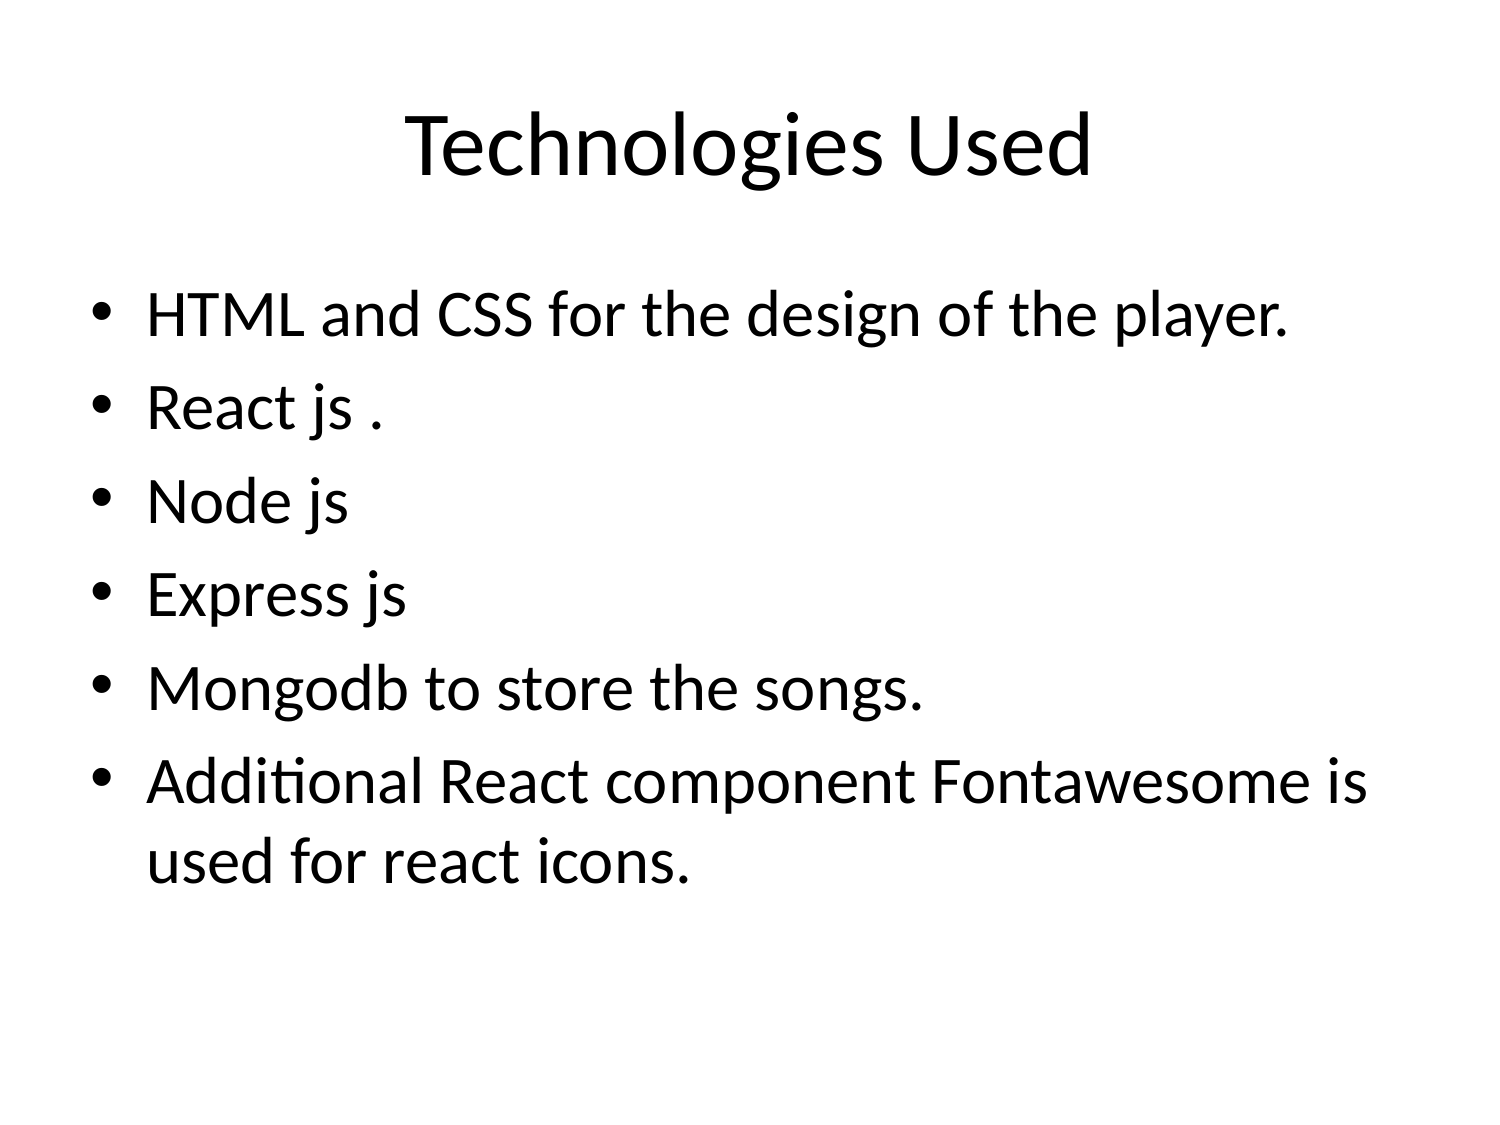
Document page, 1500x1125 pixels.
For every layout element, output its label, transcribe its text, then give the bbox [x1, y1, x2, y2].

title Technologies Used [75, 45, 1425, 233]
list HTML and CSS for the design of the player. React js . Node js Express js Mongodb to store the songs. Additional React component Fontawesome is used for react icons. [75, 262, 1425, 1005]
